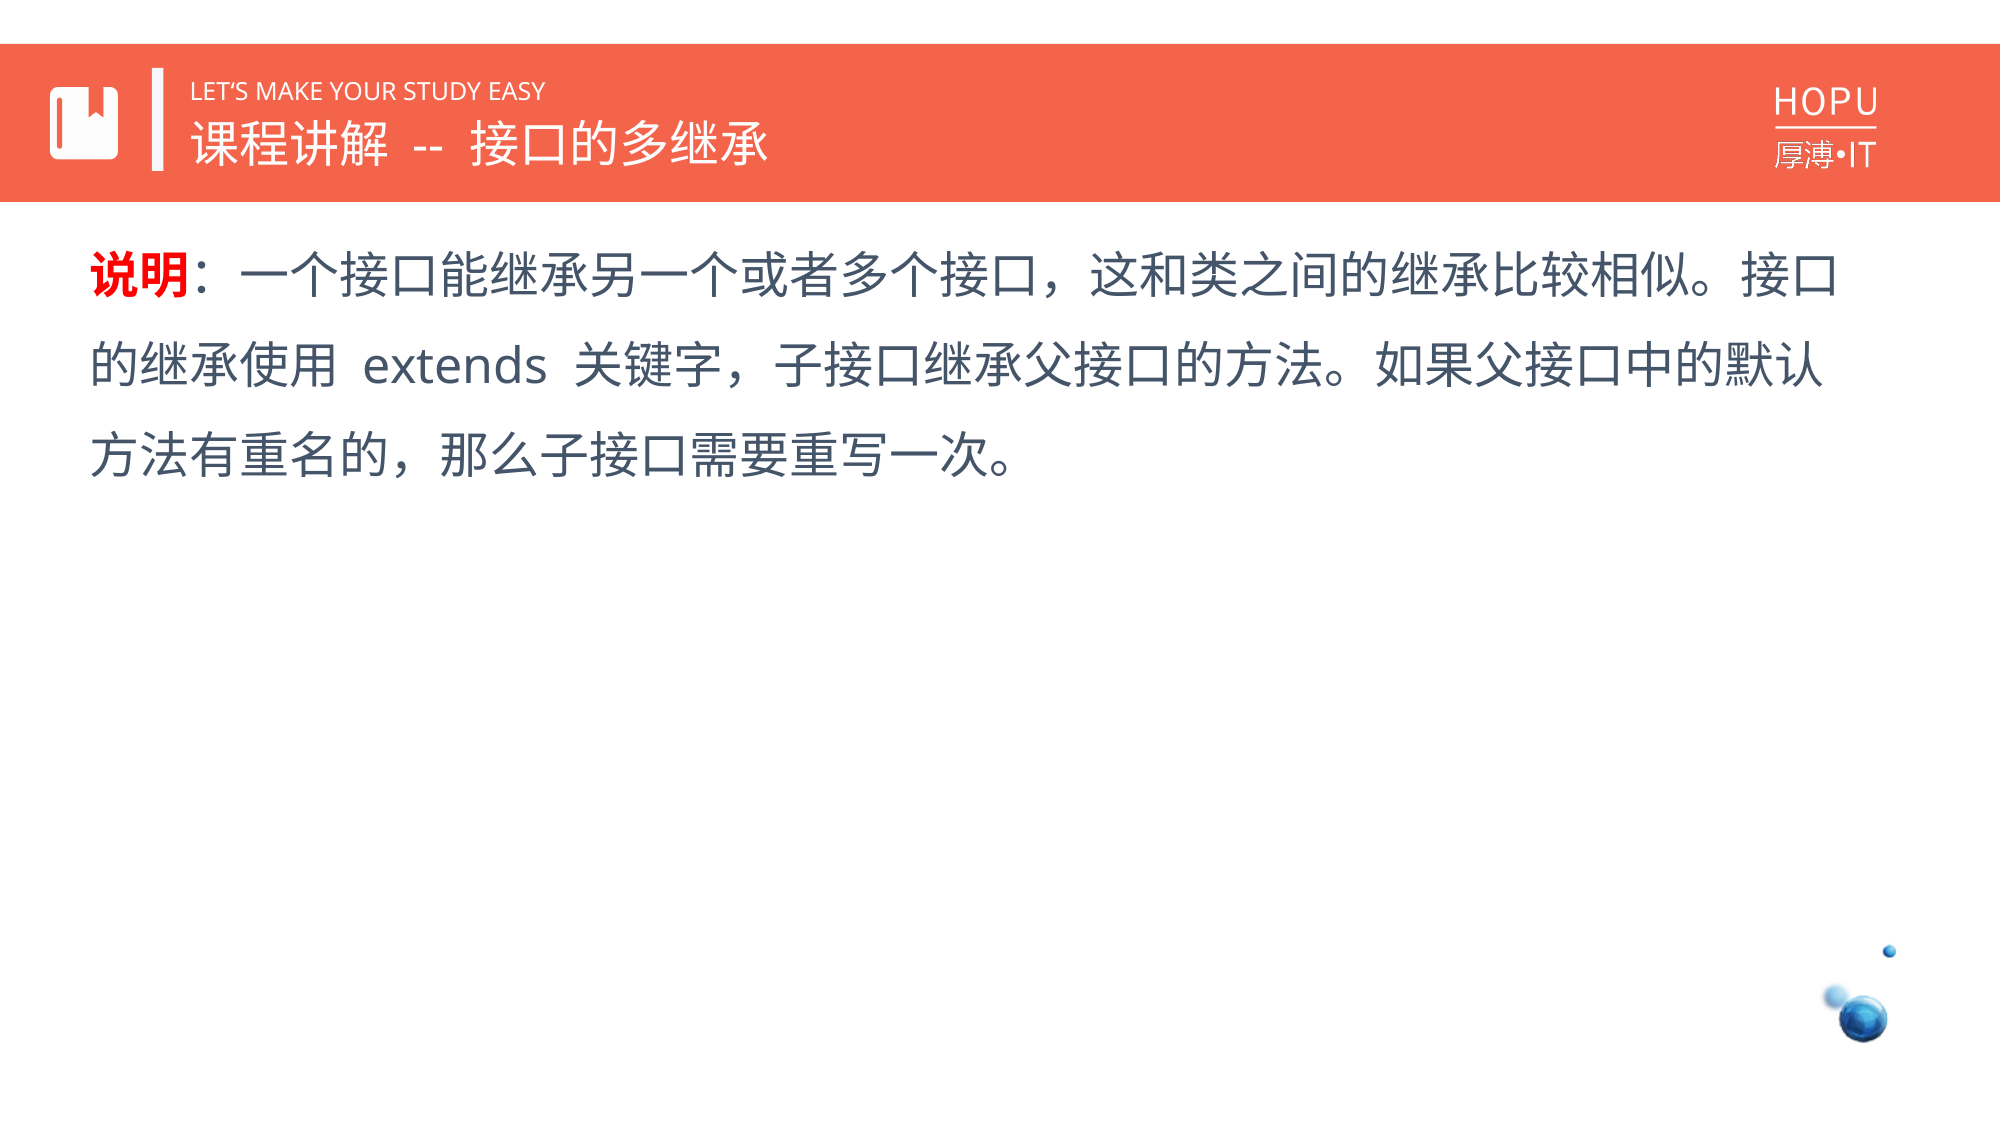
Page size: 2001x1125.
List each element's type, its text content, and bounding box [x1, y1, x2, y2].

text_box LET‘S MAKE YOUR STUDY EASY [316, 67, 893, 113]
picture [0, 0, 316, 253]
picture [1773, 920, 1984, 1083]
picture [1773, 75, 1878, 181]
text_box 课程讲解 -- 接口的多继承 [316, 117, 1326, 180]
text_box 说明：一个接口能继承另一个或者多个接口，这和类之间的继承比较相似。接口的继承使用 extends 关键字，子接口继承父接口的方法。如果父接口中的默认方法有重名的，那么子接口需要重写一次。 [74, 206, 1880, 491]
text_box [316, 43, 2000, 203]
